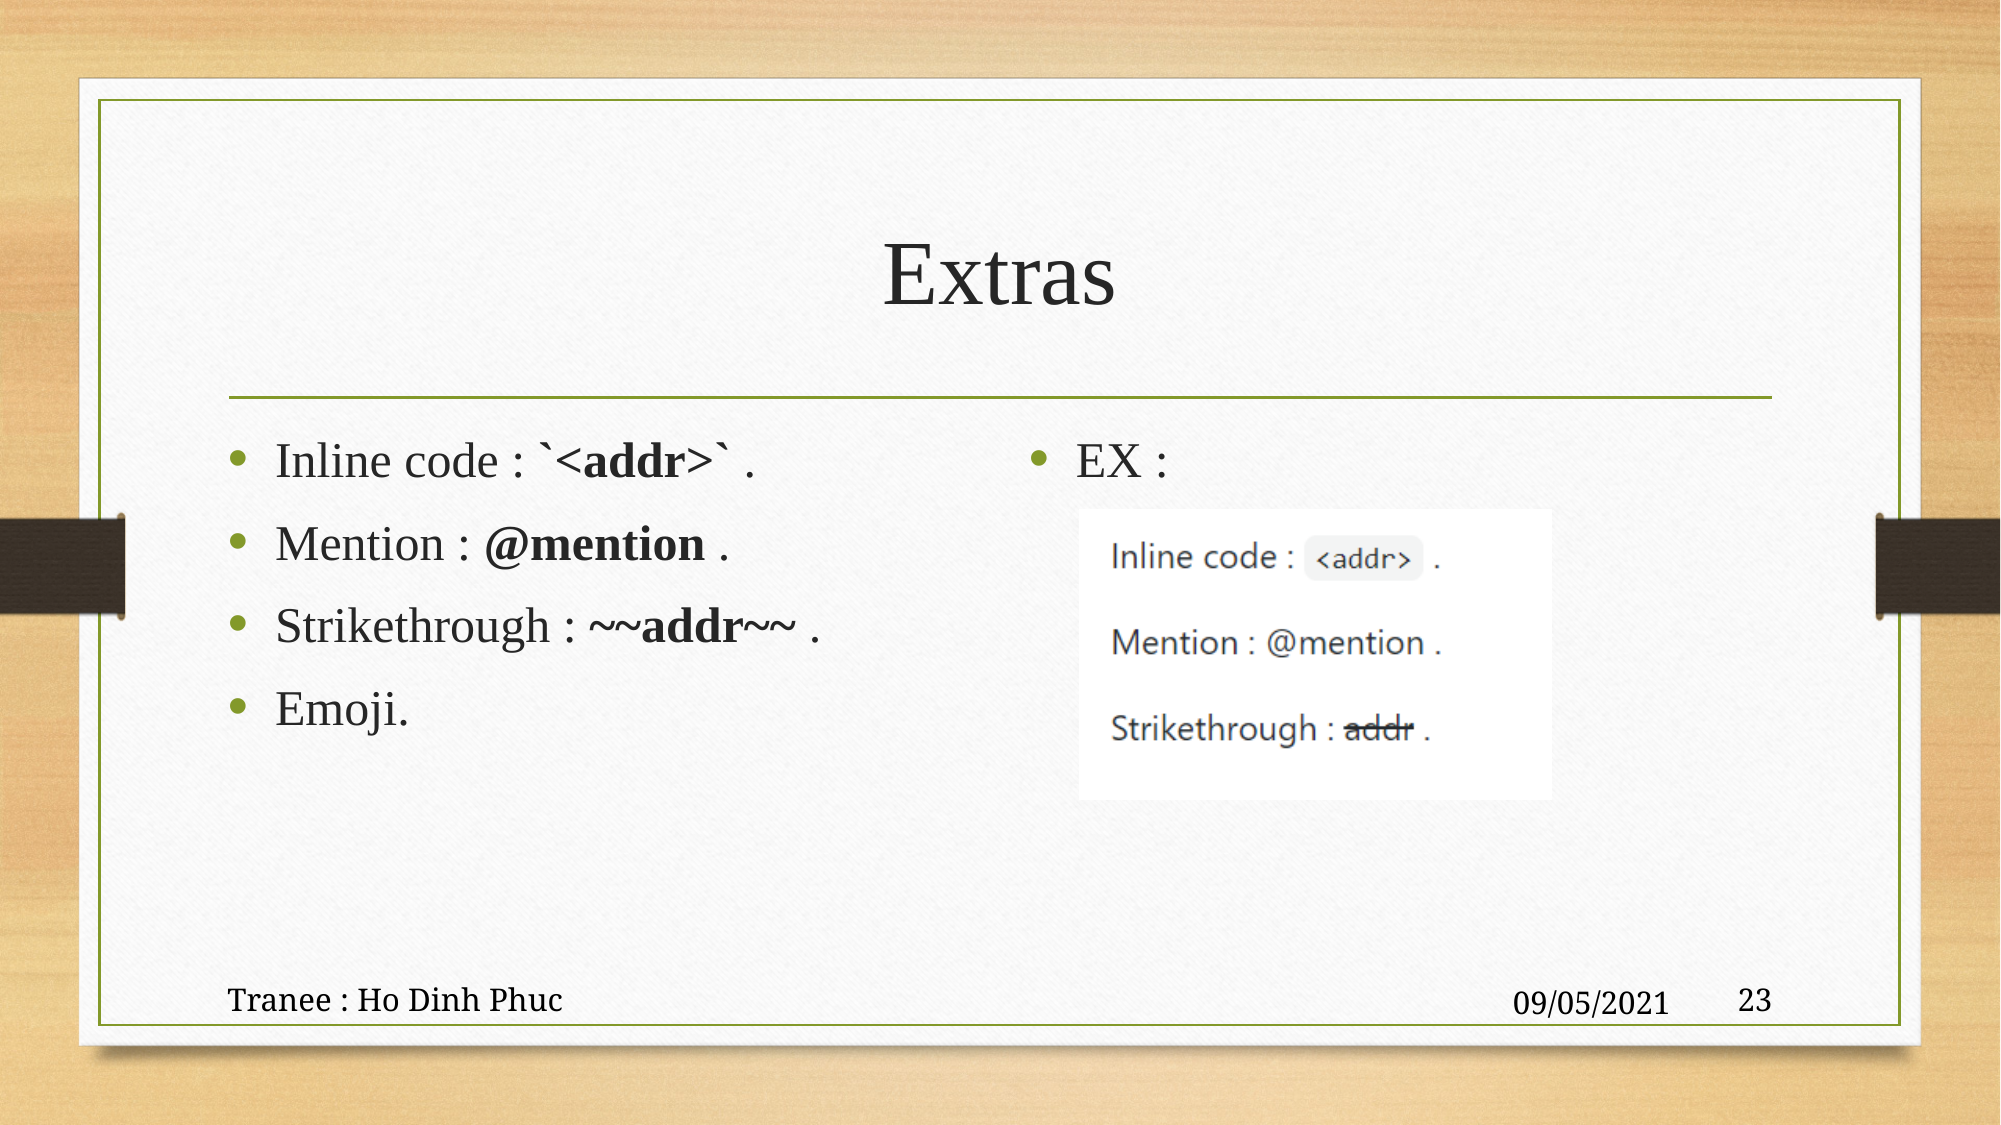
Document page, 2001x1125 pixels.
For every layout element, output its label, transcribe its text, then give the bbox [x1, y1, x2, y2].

title Extras [212, 161, 1788, 375]
list Inline code : `<addr>` . Mention : @mention . Strikethrough : ~~addr~~ . Emoji. [213, 420, 987, 963]
list EX : [1013, 420, 1788, 963]
slide_number 23 [1698, 979, 1788, 1025]
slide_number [1423, 979, 1686, 1025]
footer Tranee : Ho Dinh Phuc [212, 979, 1411, 1025]
picture [0, 0, 2001, 1125]
